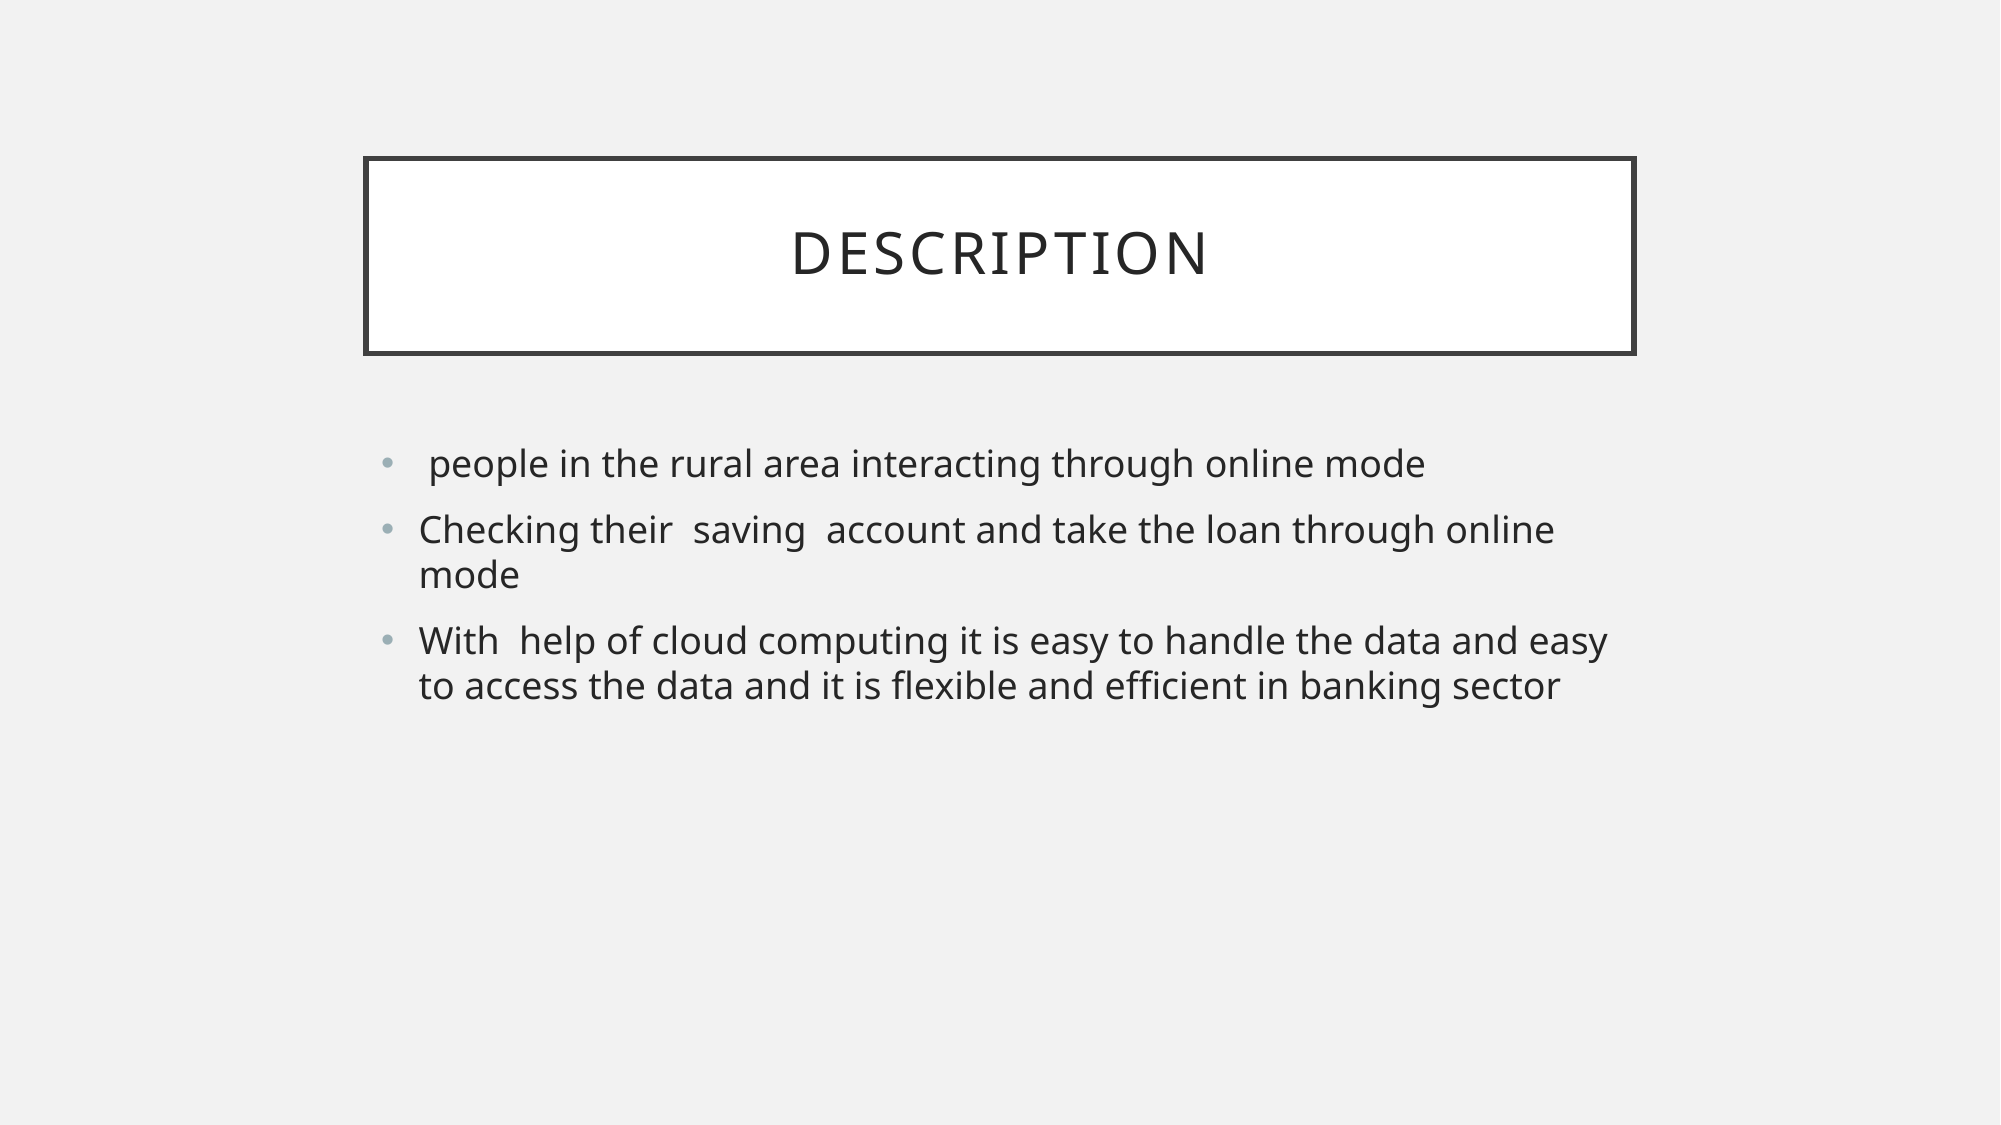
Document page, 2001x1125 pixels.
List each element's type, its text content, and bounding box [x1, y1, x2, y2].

title description [363, 156, 1637, 356]
list people in the rural area interacting through online mode Checking their saving account and take the loan through online mode With help of cloud computing it is easy to handle the data and easy to access the data and it is flexible and efficient in banking sector [366, 432, 1634, 942]
